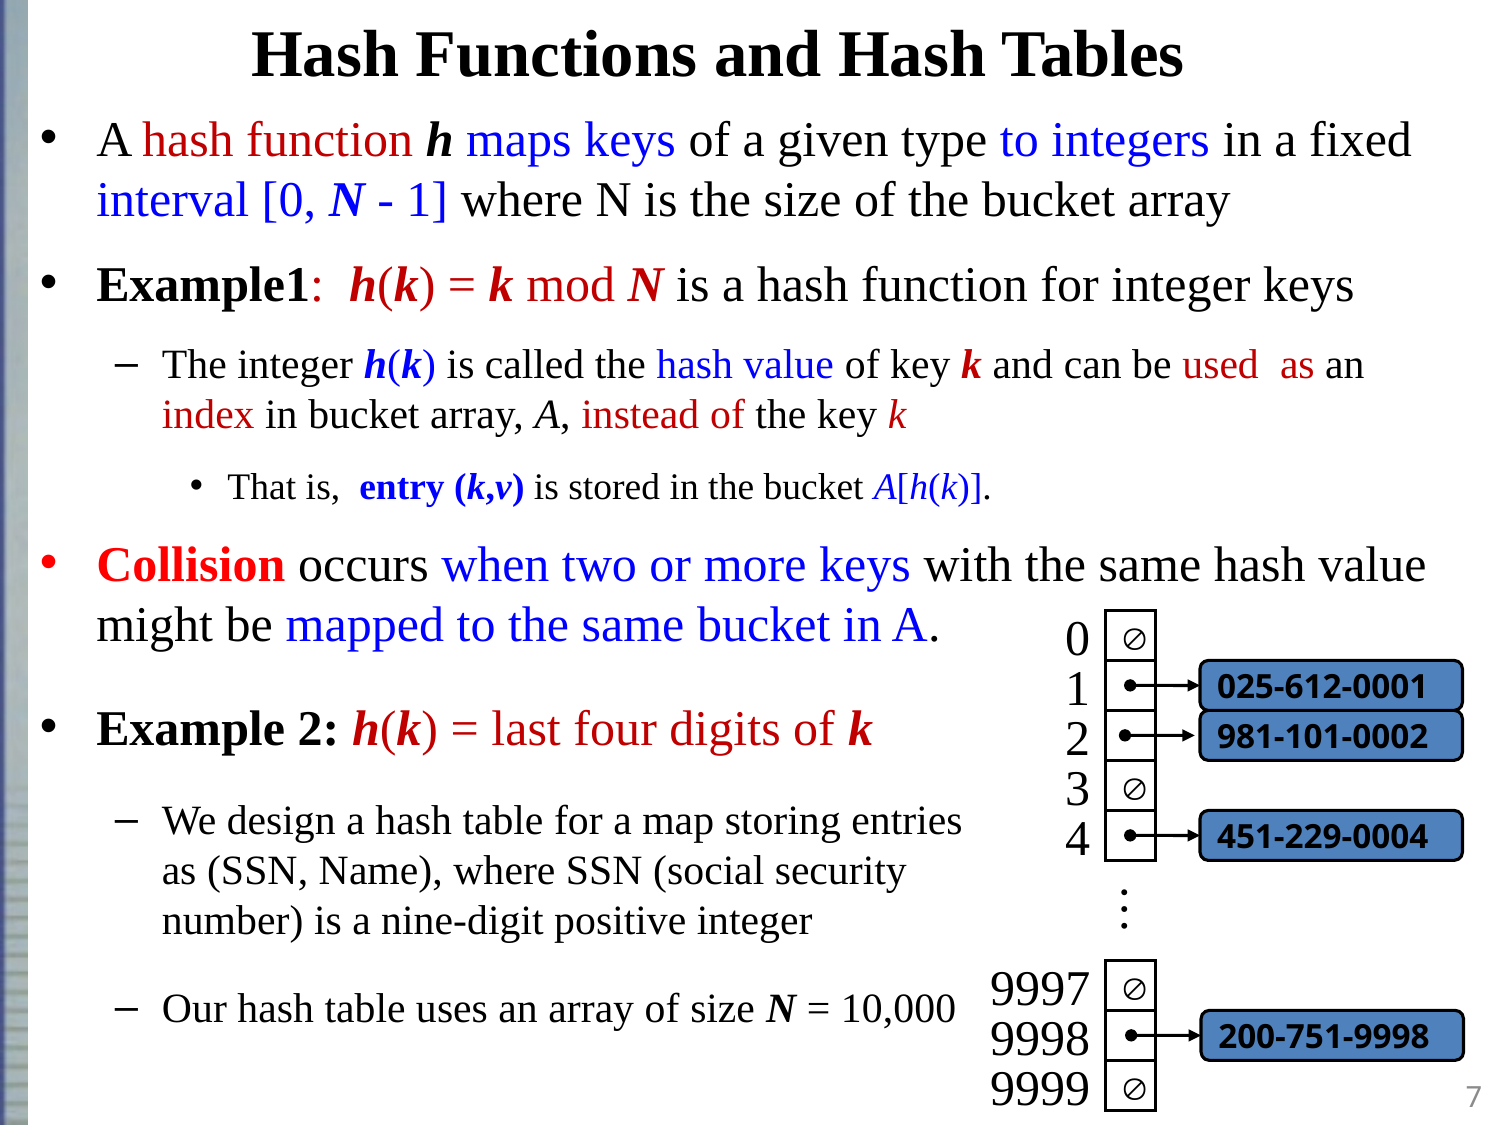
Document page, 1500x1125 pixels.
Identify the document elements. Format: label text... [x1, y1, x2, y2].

picture [0, 0, 28, 1125]
list A hash function h maps keys of a given type to integers in a fixed interval [0, N - 1] where N is the size of the bucket array Example1: h(k) = k mod N is a hash function for integer keys The integer h(k) is called the hash value of key k and can be used as an index in bucket array, A, instead of the key k That is, entry (k,v) is stored in the bucket A[h(k)]. Collision occurs when two or more keys with the same hash value might be mapped to the same bucket in A. [24, 99, 1450, 654]
text_box Example 2: h(k) = last four digits of k We design a hash table for a map storing entries as (SSN, Name), where SSN (social security number) is a nine-digit positive integer Our hash table uses an array of size N = 10,000 [24, 688, 969, 1101]
slide_number 7 [1468, 1072, 1498, 1123]
title Hash Functions and Hash Tables [137, 0, 1300, 99]
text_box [974, 597, 1464, 1124]
